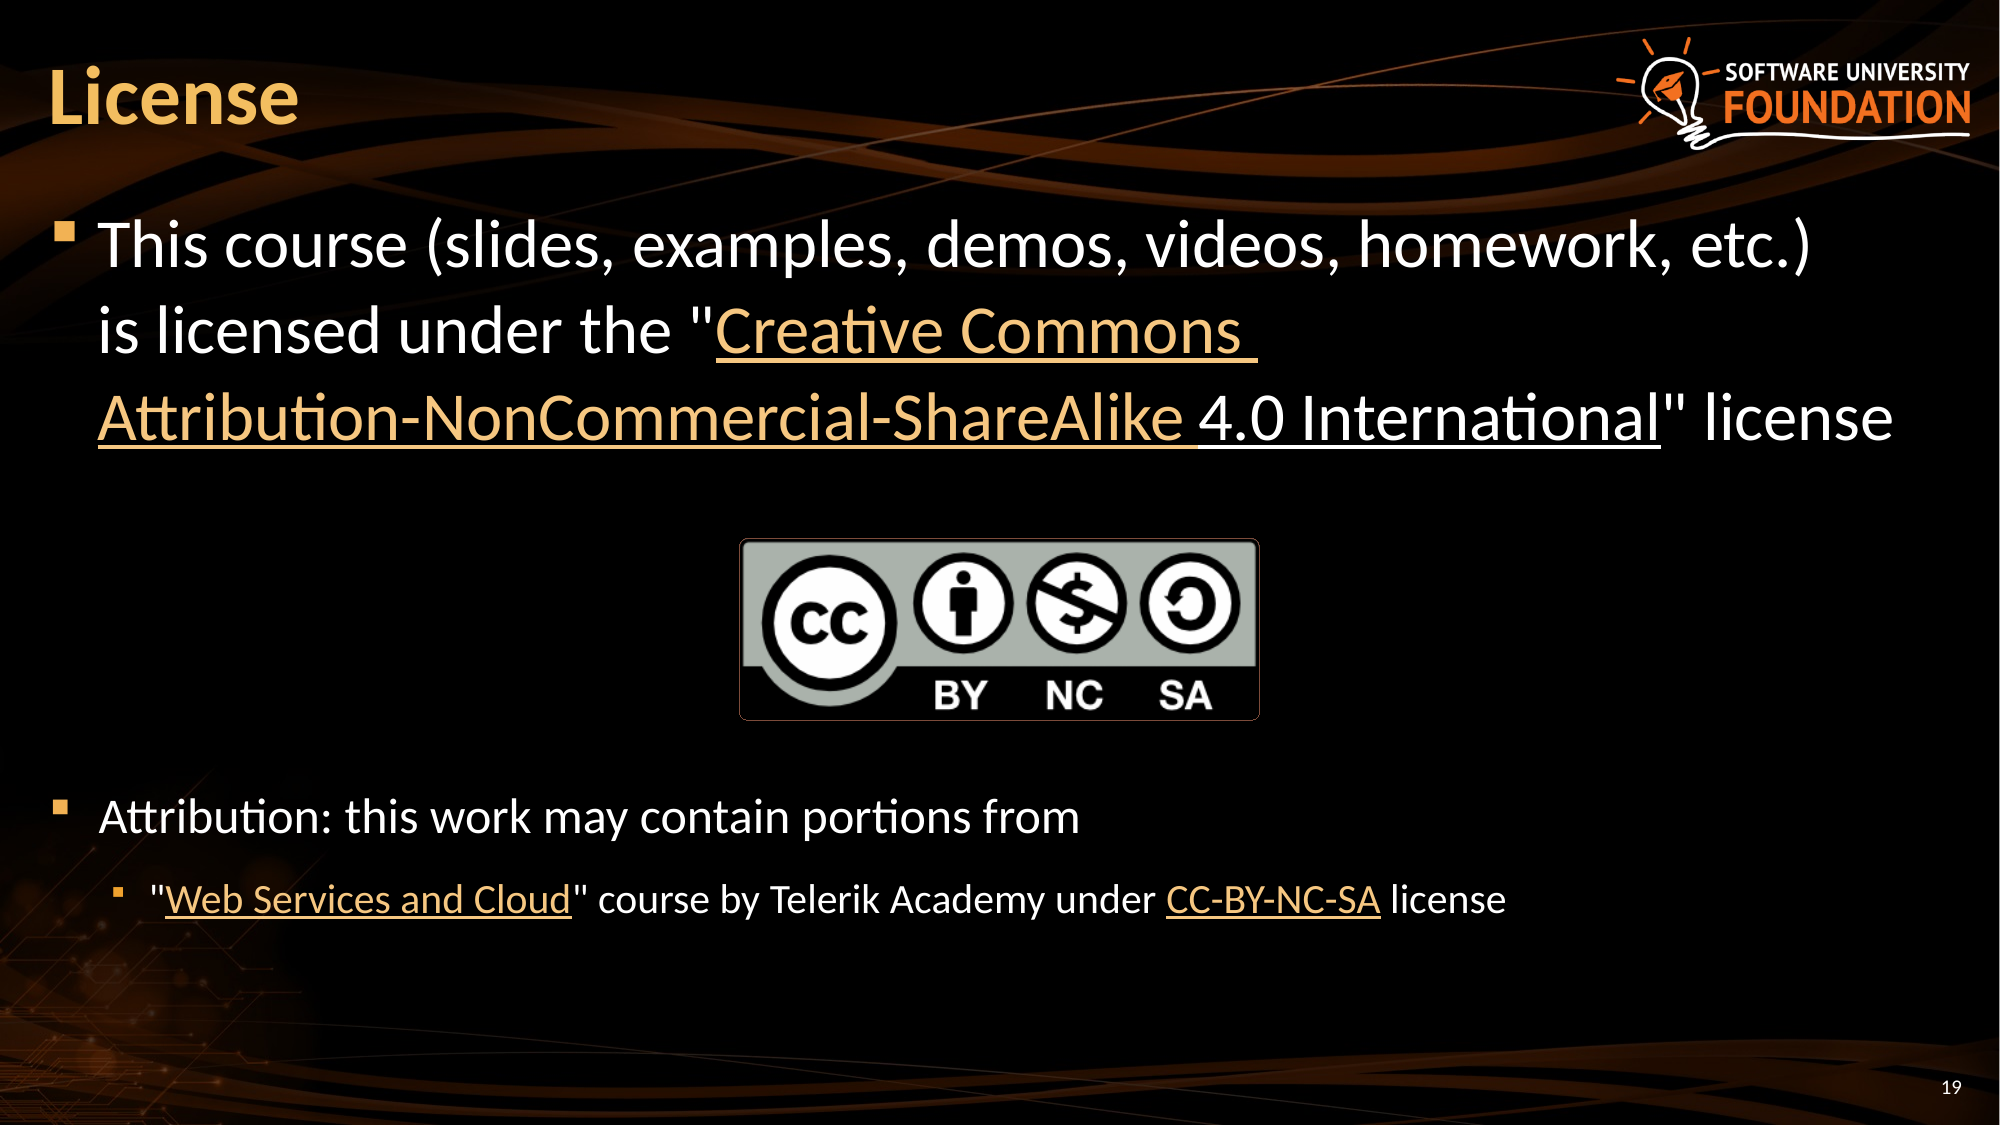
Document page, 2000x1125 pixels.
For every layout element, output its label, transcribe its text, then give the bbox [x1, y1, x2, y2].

title License [30, 6, 1602, 189]
picture [0, 0, 2000, 1125]
list Attribution: this work may contain portions from "Web Services and Cloud" course by Telerik Academy under CC-BY-NC-SA license [30, 774, 1968, 1103]
list This course (slides, examples, demos, videos, homework, etc.) is licensed under the "Creative Commons Attribution-NonCommercial-ShareAlike 4.0 International" license [31, 188, 1968, 484]
